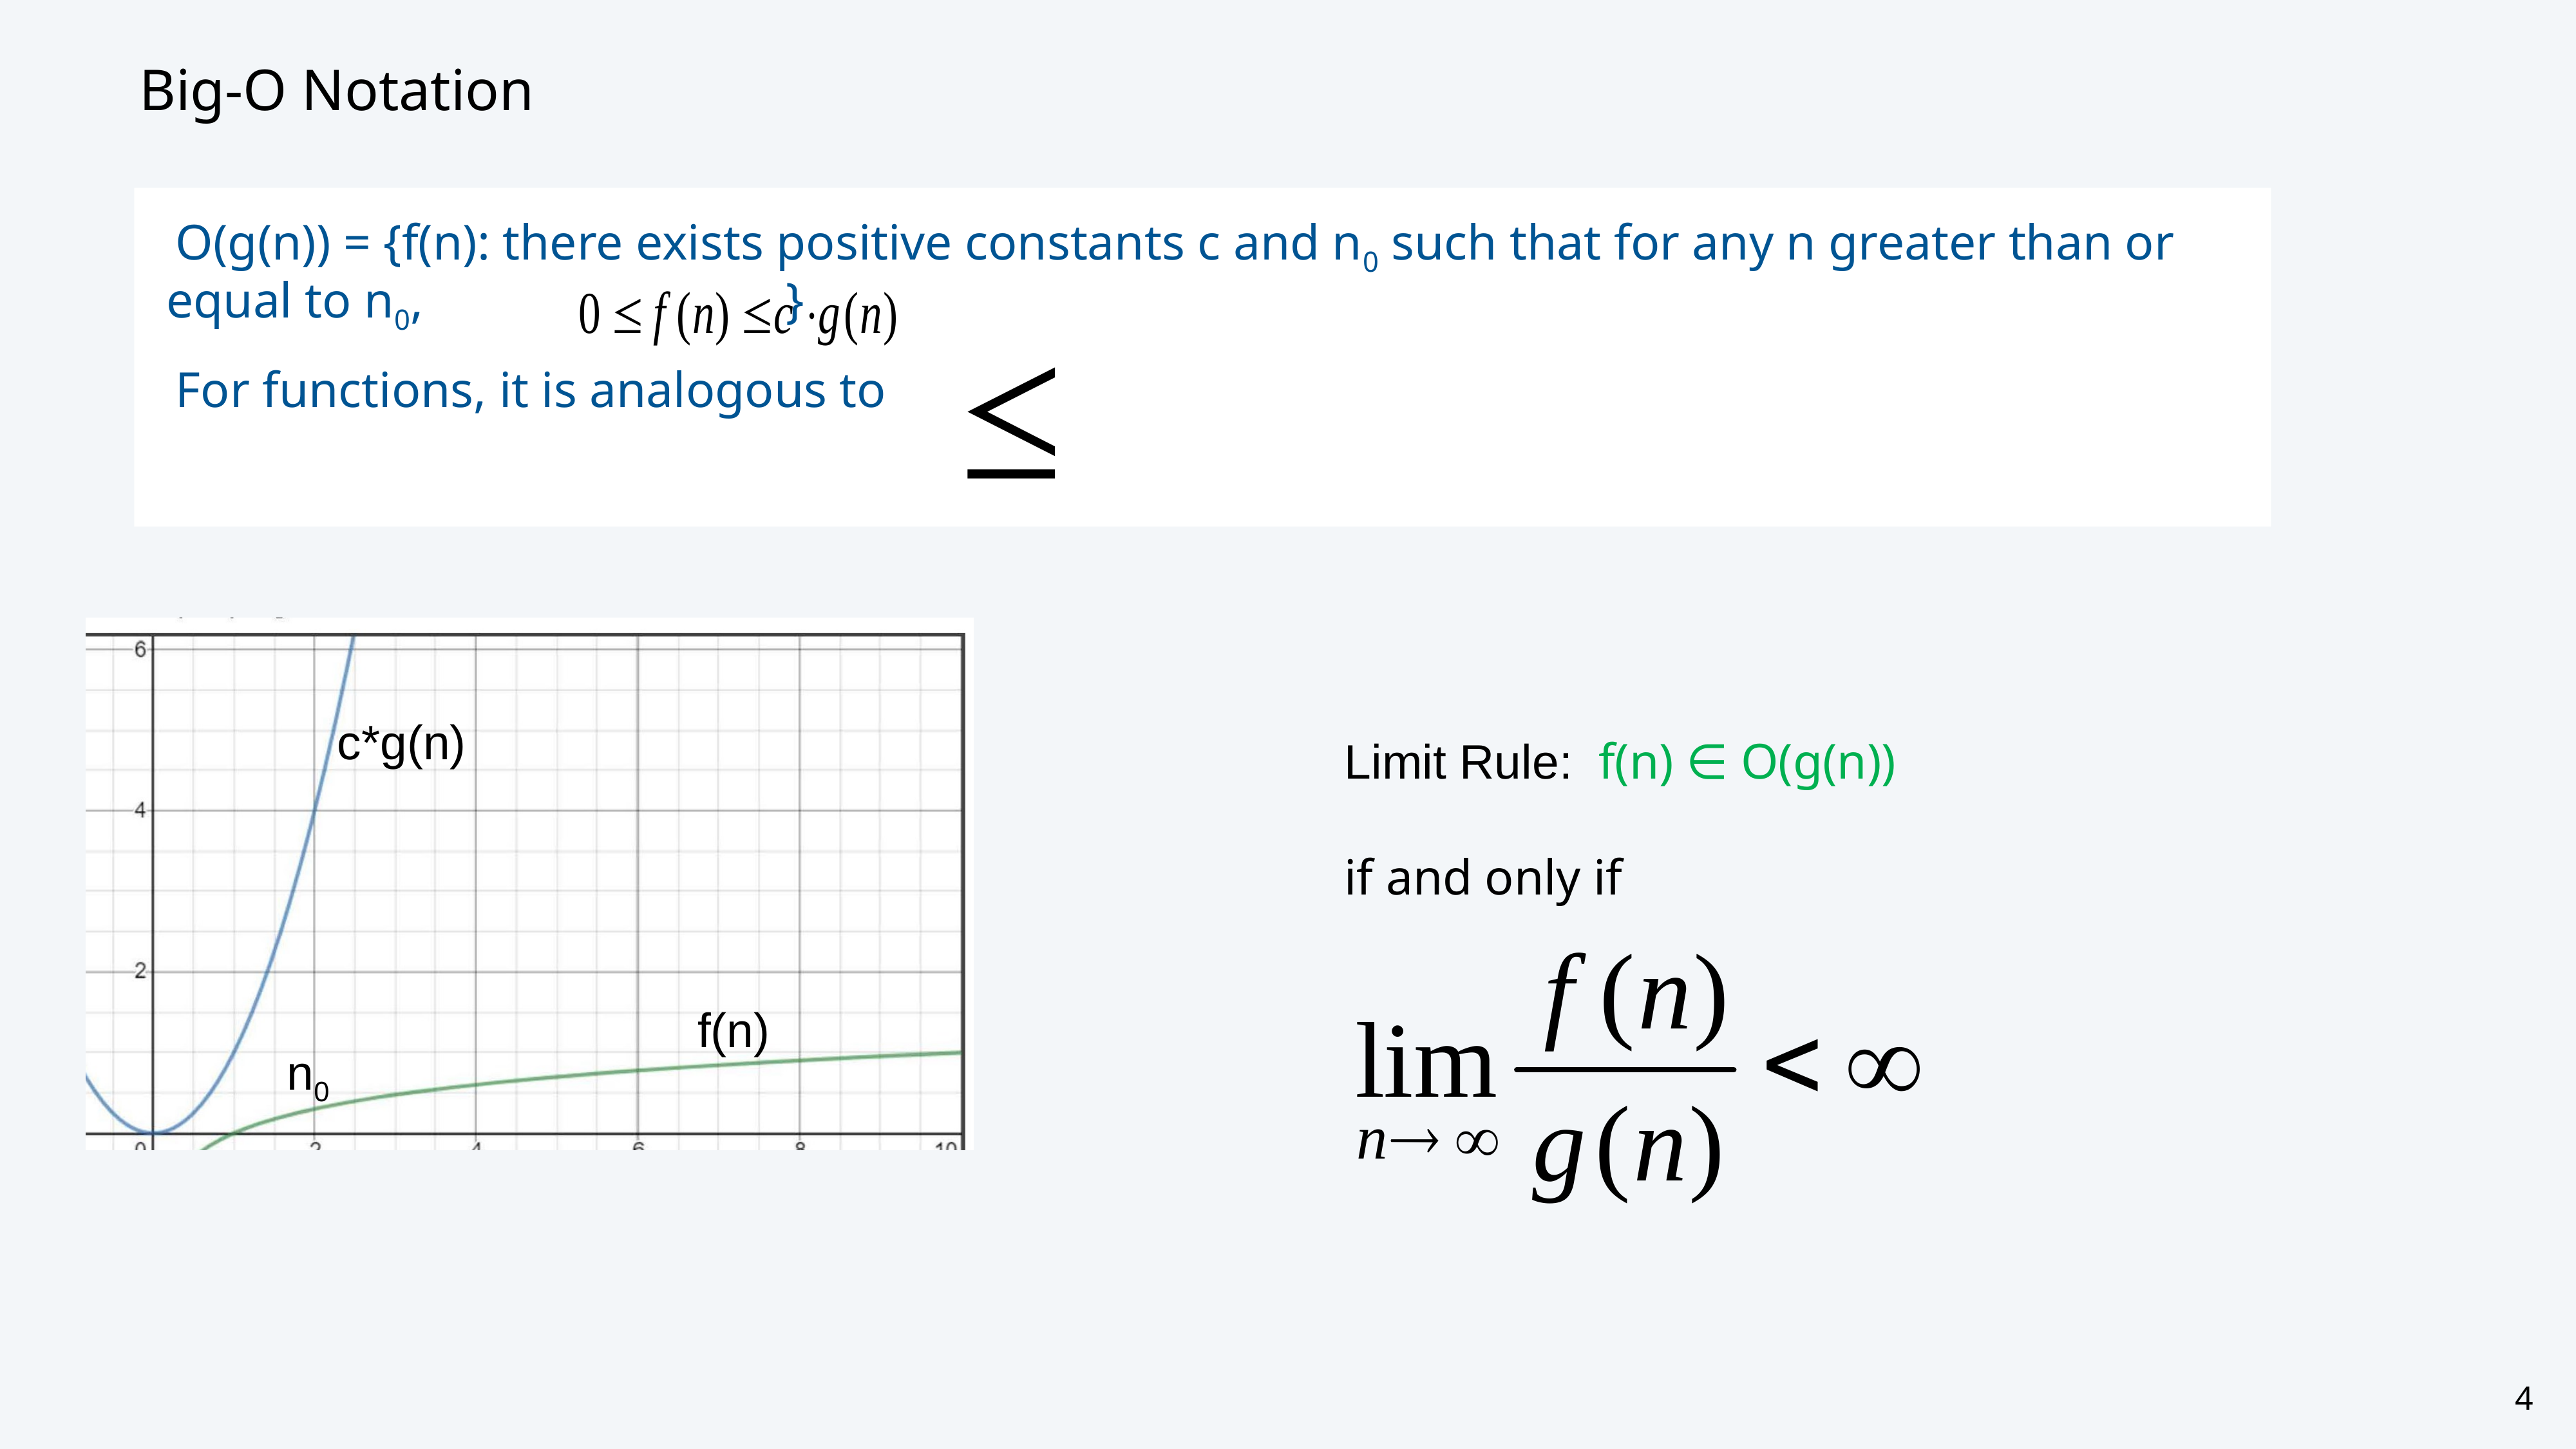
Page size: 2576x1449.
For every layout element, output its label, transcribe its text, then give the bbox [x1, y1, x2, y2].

picture [86, 617, 974, 1150]
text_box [931, 318, 1057, 511]
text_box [573, 278, 908, 358]
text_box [1339, 925, 1941, 1223]
title Big-O Notation [133, 39, 2320, 136]
text_box Limit Rule: f(n) ∈ O(g(n)) if and only if [1339, 725, 2097, 910]
slide_number 4 [2503, 1379, 2546, 1426]
list O(g(n)) = {f(n): there exists positive constants c and n0 such that for any n greater than or equal to n0, } For functions, it is analogous to . [133, 187, 2271, 527]
